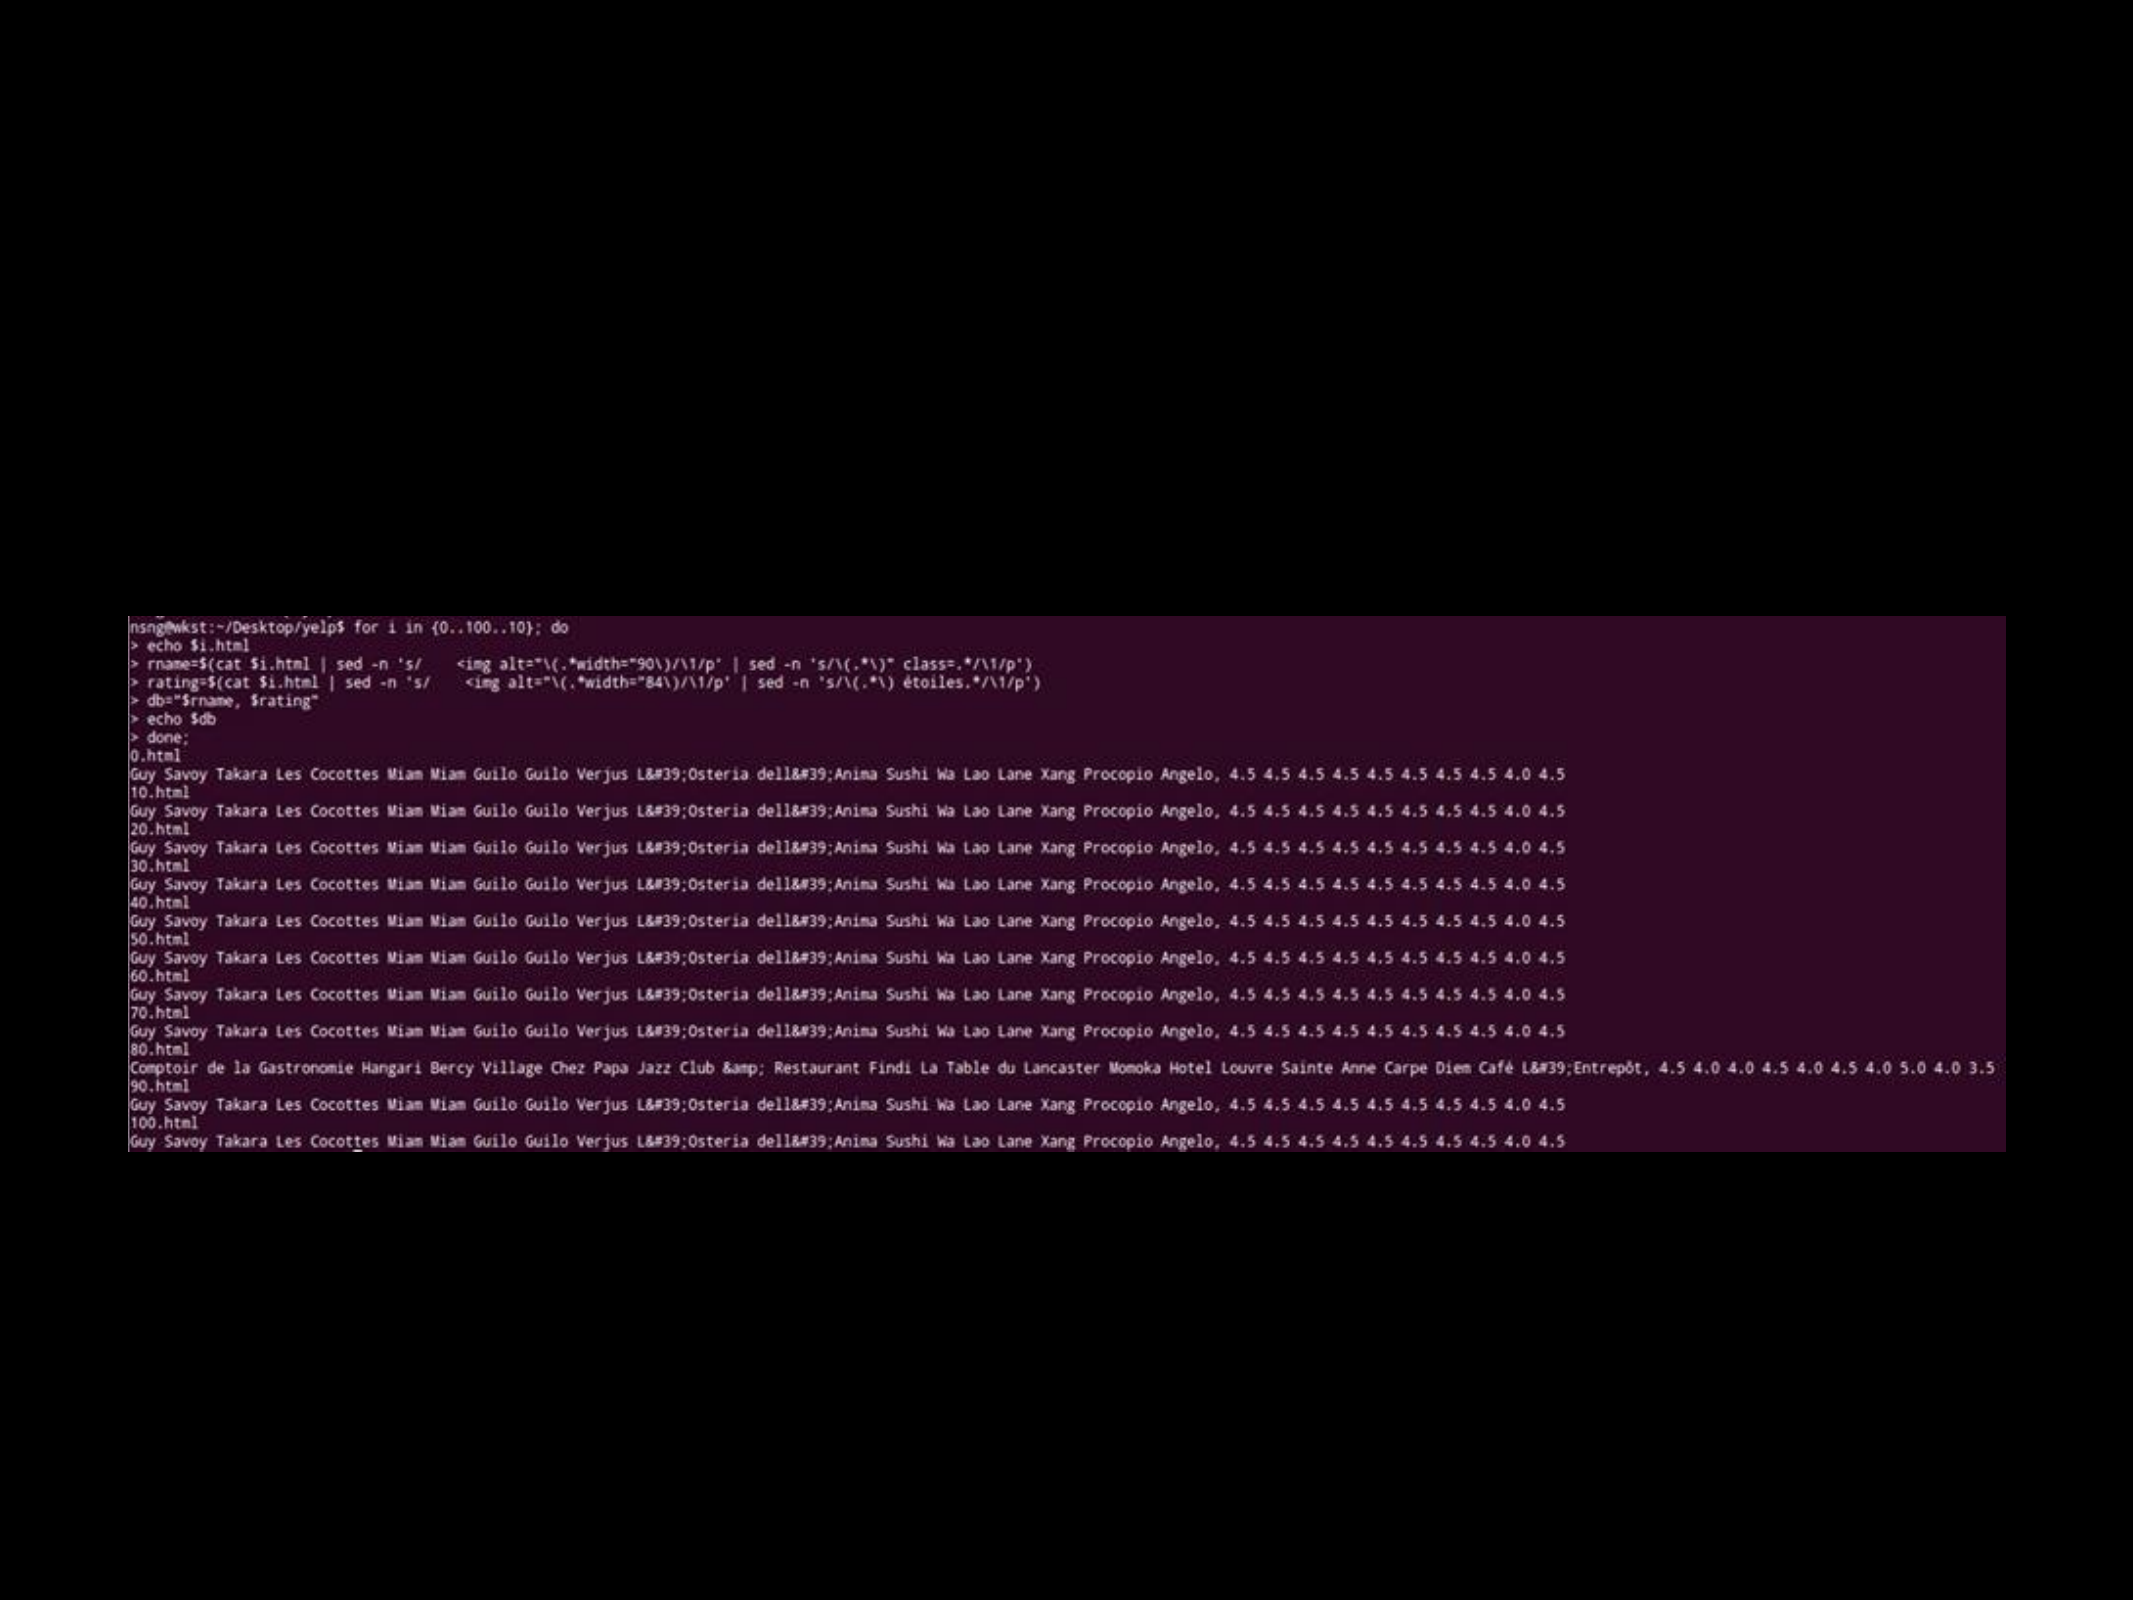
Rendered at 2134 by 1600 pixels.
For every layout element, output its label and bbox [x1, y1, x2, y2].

picture [127, 615, 2006, 1153]
